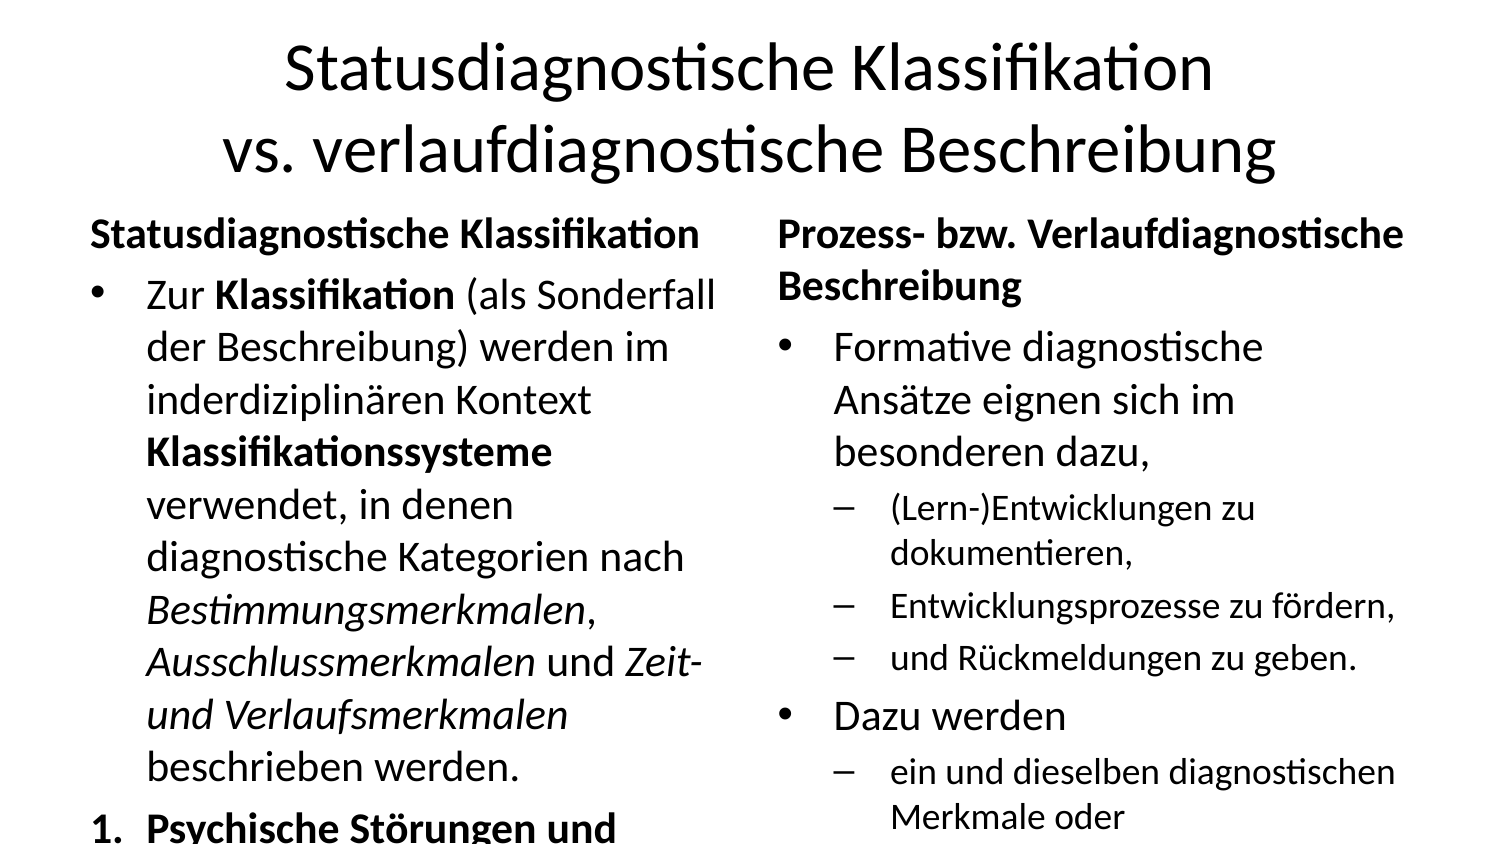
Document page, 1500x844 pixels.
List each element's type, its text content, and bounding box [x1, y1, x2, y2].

title Statusdiagnostische Klassifikation vs. verlaufdiagnostische Beschreibung [75, 33, 1425, 175]
list Prozess- bzw. Verlaufdiagnostische Beschreibung Formative diagnostische Ansätze eignen sich im besonderen dazu, (Lern-)Entwicklungen zu dokumentieren, Entwicklungsprozesse zu fördern, und Rückmeldungen zu geben. Dazu werden ein und dieselben diagnostischen Merkmale oder Merkmalsbereiche (bspw. Lernleistungen oder Symptomausprägung), im Verlauf, wiederholt und engmaschig erfasst. [762, 196, 1425, 754]
list Statusdiagnostische Klassifikation Zur Klassifikation (als Sonderfall der Beschreibung) werden im inderdiziplinären Kontext Klassifikationssysteme verwendet, in denen diagnostische Kategorien nach Bestimmungsmerkmalen, Ausschlussmerkmalen und Zeit- und Verlaufsmerkmalen beschrieben werden. Psychische Störungen und körperliche Erkrankungen: Die Internationale statistische Klassifikation der Krankheiten und verwandter Gesundheitsprobleme (ICD-10 / ICD-11) (Remschmidt et al., 2017) Psychische Störungen & Psychiatrische Syndrome: Diagnostisches und Statistisches Manual psychischer Störungen (DSM-V) (Falkai & Wittchen, 2018) Behinderung: Internationale Klassifikation der Funktionsfähigkeit, Behinderung und Gesundheit (ICF & ICF-CY) (World Health Organization, 2001) [75, 196, 738, 754]
